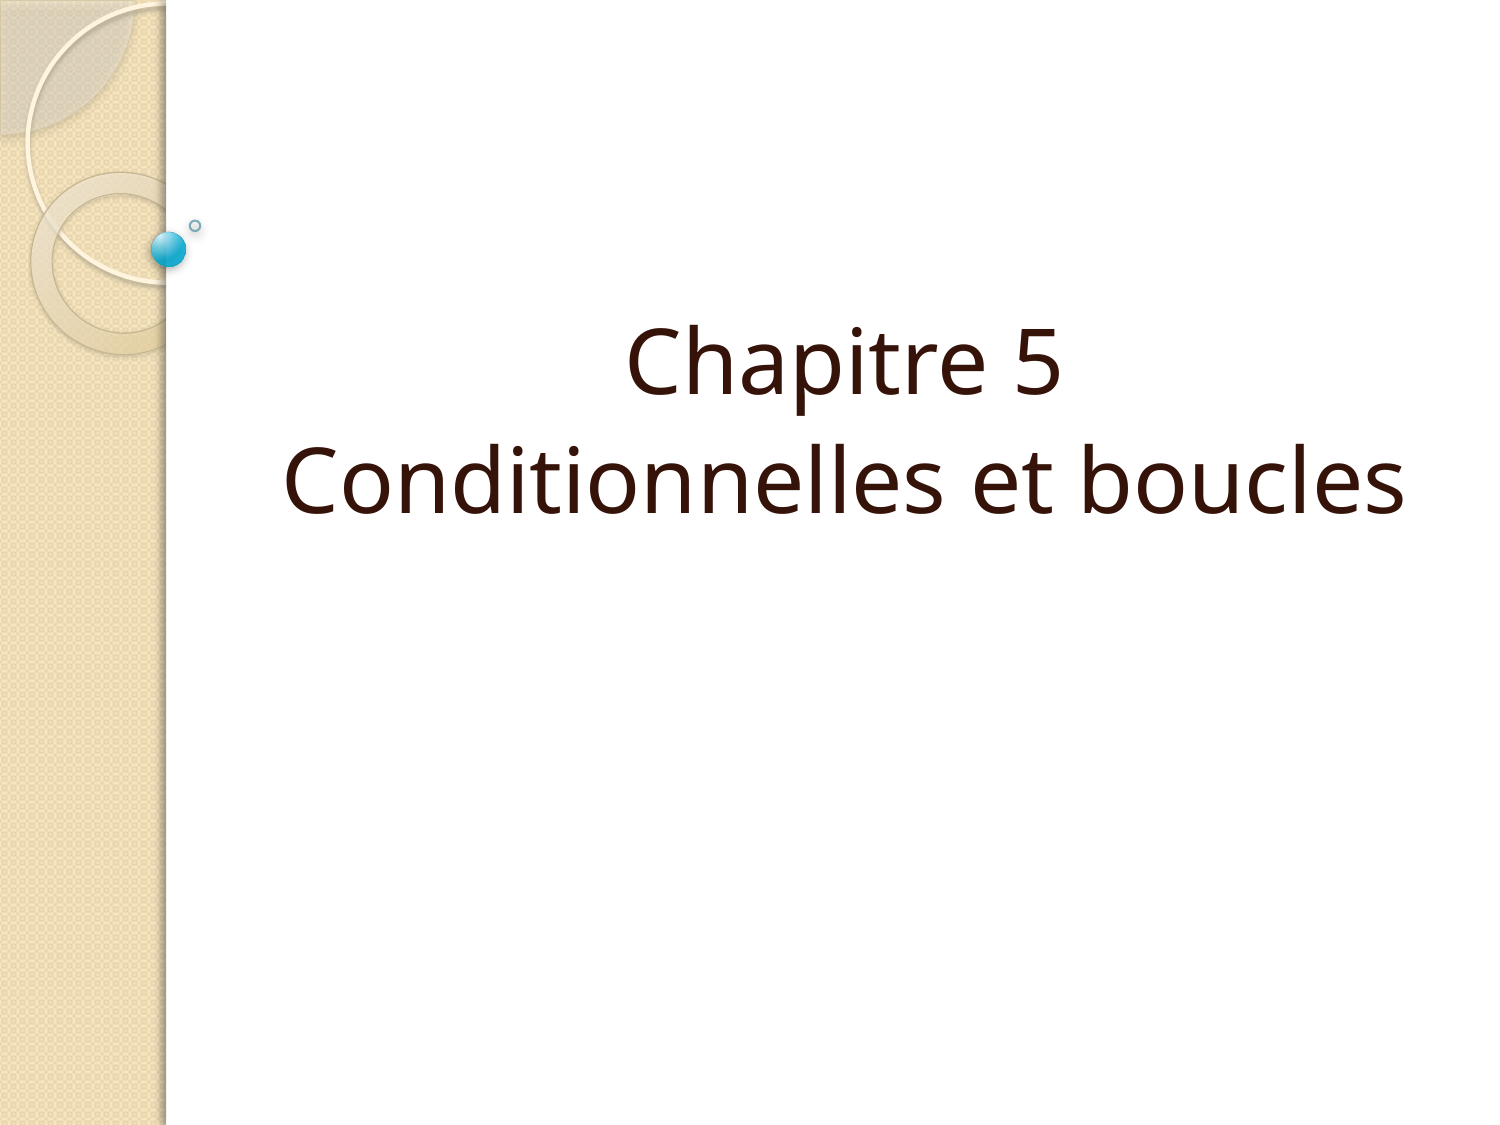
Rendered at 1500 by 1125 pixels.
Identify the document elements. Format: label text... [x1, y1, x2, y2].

subtitle Chapitre 5 Conditionnelles et boucles [234, 303, 1450, 591]
